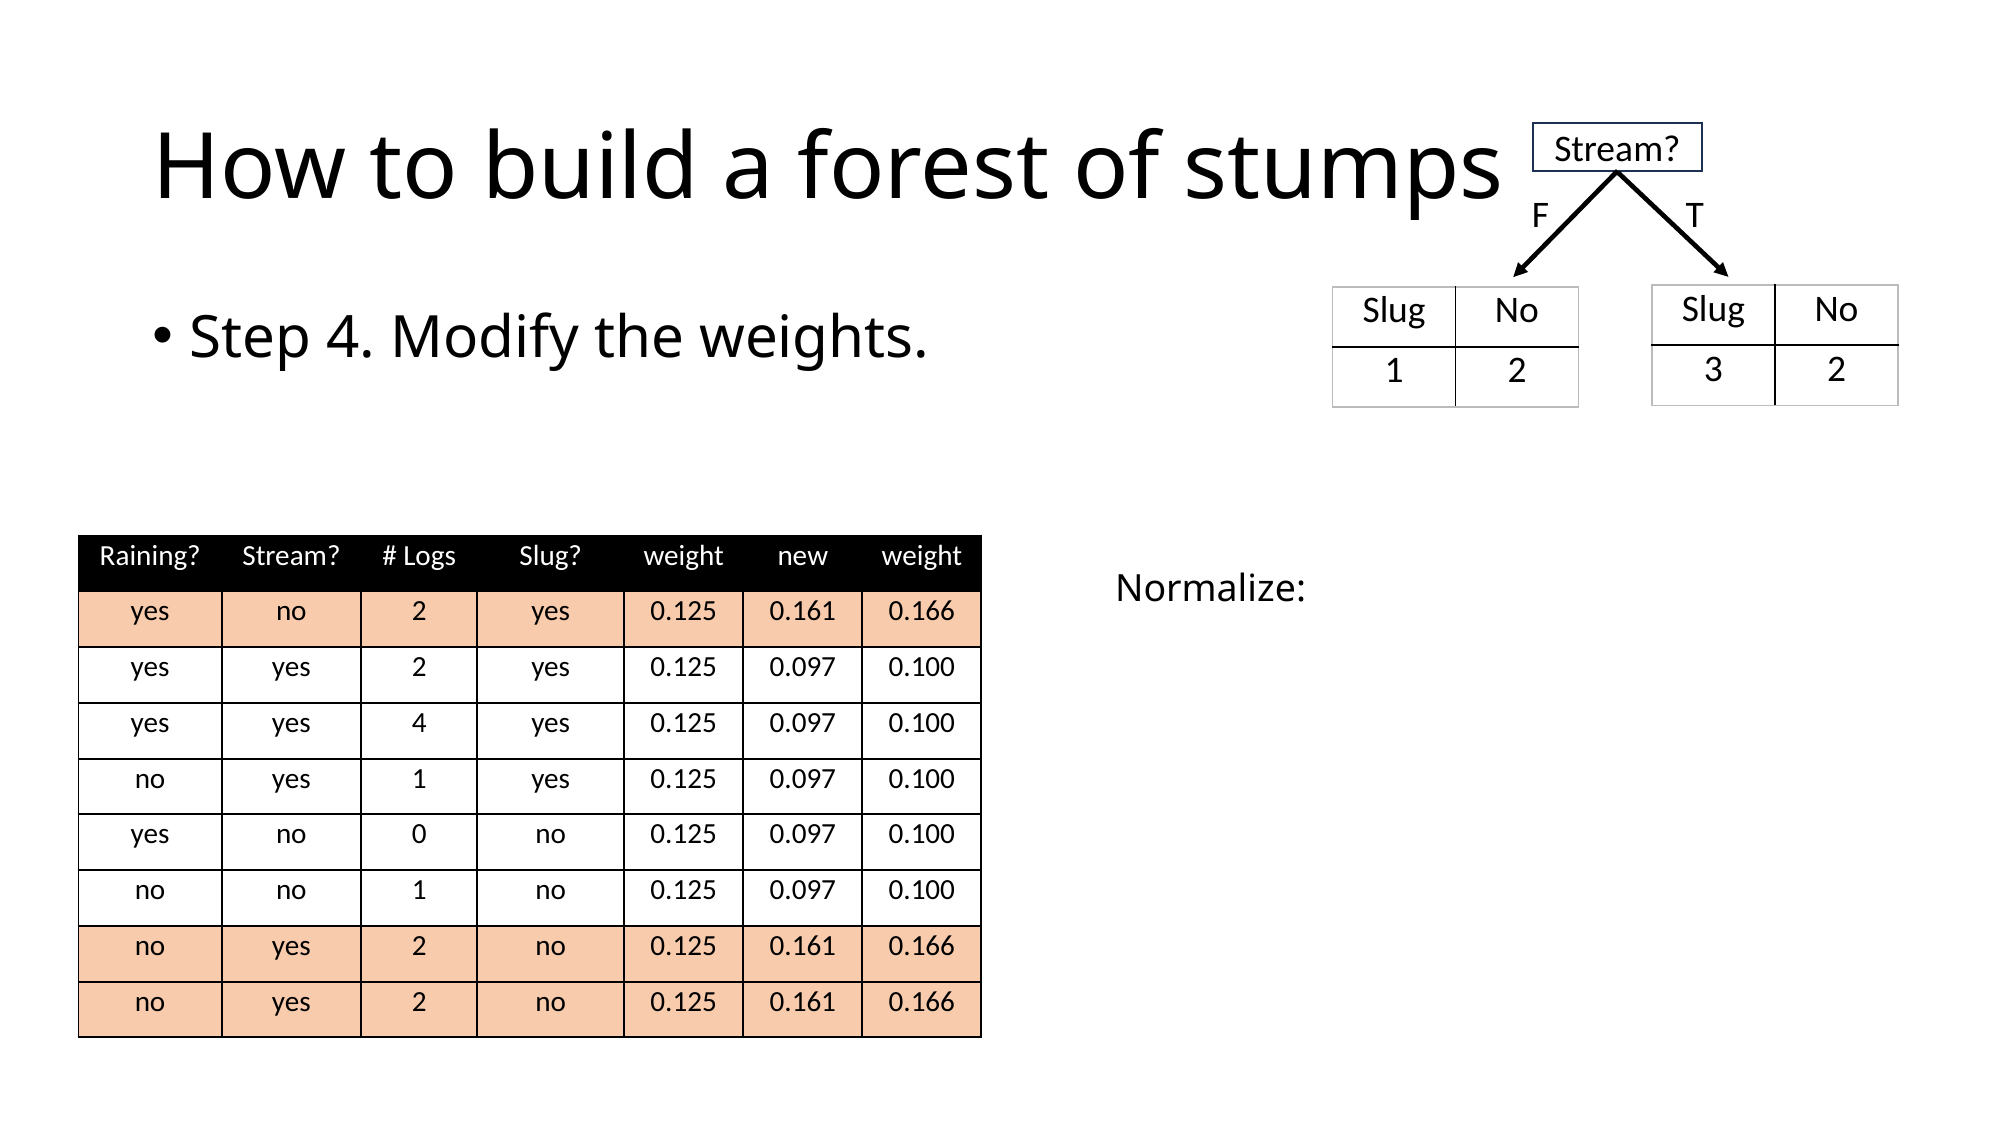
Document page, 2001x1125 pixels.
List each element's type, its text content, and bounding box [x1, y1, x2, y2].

table_cell 0 [362, 815, 476, 869]
table_cell 0.161 [744, 927, 861, 981]
table_cell 0.161 [744, 983, 861, 1036]
table_header # Logs [362, 537, 476, 590]
table_cell yes [223, 704, 360, 758]
table_cell 0.100 [863, 815, 980, 869]
table_cell 2 [1776, 346, 1897, 405]
table_cell 0.097 [744, 760, 861, 813]
table_header new [744, 537, 861, 590]
table_cell yes [478, 648, 623, 702]
table_cell yes [79, 592, 221, 646]
table_cell no [223, 815, 360, 869]
table_header No [1456, 288, 1578, 346]
table_cell 0.125 [625, 815, 742, 869]
table_cell 1 [362, 760, 476, 813]
table_cell no [478, 815, 623, 869]
table_header Slug [1333, 288, 1455, 346]
table_cell 0.166 [863, 592, 980, 646]
table_cell 4 [362, 704, 476, 758]
table_cell no [79, 871, 221, 925]
table_cell 1 [362, 871, 476, 925]
table_cell no [79, 760, 221, 813]
table_cell 0.161 [744, 592, 861, 646]
table_cell 0.125 [625, 760, 742, 813]
table_header No [1776, 286, 1897, 344]
table_header Raining? [79, 537, 221, 590]
table_cell no [223, 871, 360, 925]
table_header weight [863, 537, 980, 590]
table_cell yes [79, 815, 221, 869]
table_cell 0.100 [863, 871, 980, 925]
table_cell 0.100 [863, 760, 980, 813]
list Step 4. Modify the weights. [137, 299, 1863, 517]
table_cell 2 [362, 927, 476, 981]
table_cell 0.100 [863, 648, 980, 702]
text_box Stream? [1532, 122, 1703, 172]
table_cell 2 [362, 983, 476, 1036]
table_cell yes [79, 704, 221, 758]
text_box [1513, 170, 1618, 278]
table_cell yes [478, 592, 623, 646]
table_cell 0.097 [744, 648, 861, 702]
table_cell 0.125 [625, 592, 742, 646]
table_cell no [478, 871, 623, 925]
table_cell yes [478, 704, 623, 758]
table_header weight [625, 537, 742, 590]
table_cell 0.097 [744, 871, 861, 925]
table_cell 0.097 [744, 704, 861, 758]
table_cell 2 [1456, 348, 1578, 406]
table_cell yes [223, 648, 360, 702]
table_cell 2 [362, 648, 476, 702]
table_cell 0.125 [625, 648, 742, 702]
table_cell yes [223, 927, 360, 981]
table_cell 1 [1333, 348, 1455, 406]
table_cell no [79, 983, 221, 1036]
table_header Slug? [478, 537, 623, 590]
table_cell yes [223, 983, 360, 1036]
table_cell 0.125 [625, 704, 742, 758]
table_cell yes [478, 760, 623, 813]
table_cell yes [223, 760, 360, 813]
table_cell 0.125 [625, 927, 742, 981]
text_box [1617, 172, 1729, 277]
table_cell no [79, 927, 221, 981]
table_header Stream? [223, 537, 360, 590]
table_header Slug [1653, 286, 1774, 344]
table_cell 0.125 [625, 983, 742, 1036]
table_cell no [478, 983, 623, 1036]
table_cell 0.166 [863, 983, 980, 1036]
table_cell no [478, 927, 623, 981]
table_cell 0.100 [863, 704, 980, 758]
text_box [777, 877, 2000, 1096]
table_cell 0.097 [744, 815, 861, 869]
table_cell 3 [1653, 346, 1774, 405]
table_cell 0.166 [863, 927, 980, 981]
title How to build a forest of stumps [137, 59, 1863, 278]
table_cell yes [79, 648, 221, 702]
table_cell 2 [362, 592, 476, 646]
table_cell 0.125 [625, 871, 742, 925]
table_cell no [223, 592, 360, 646]
